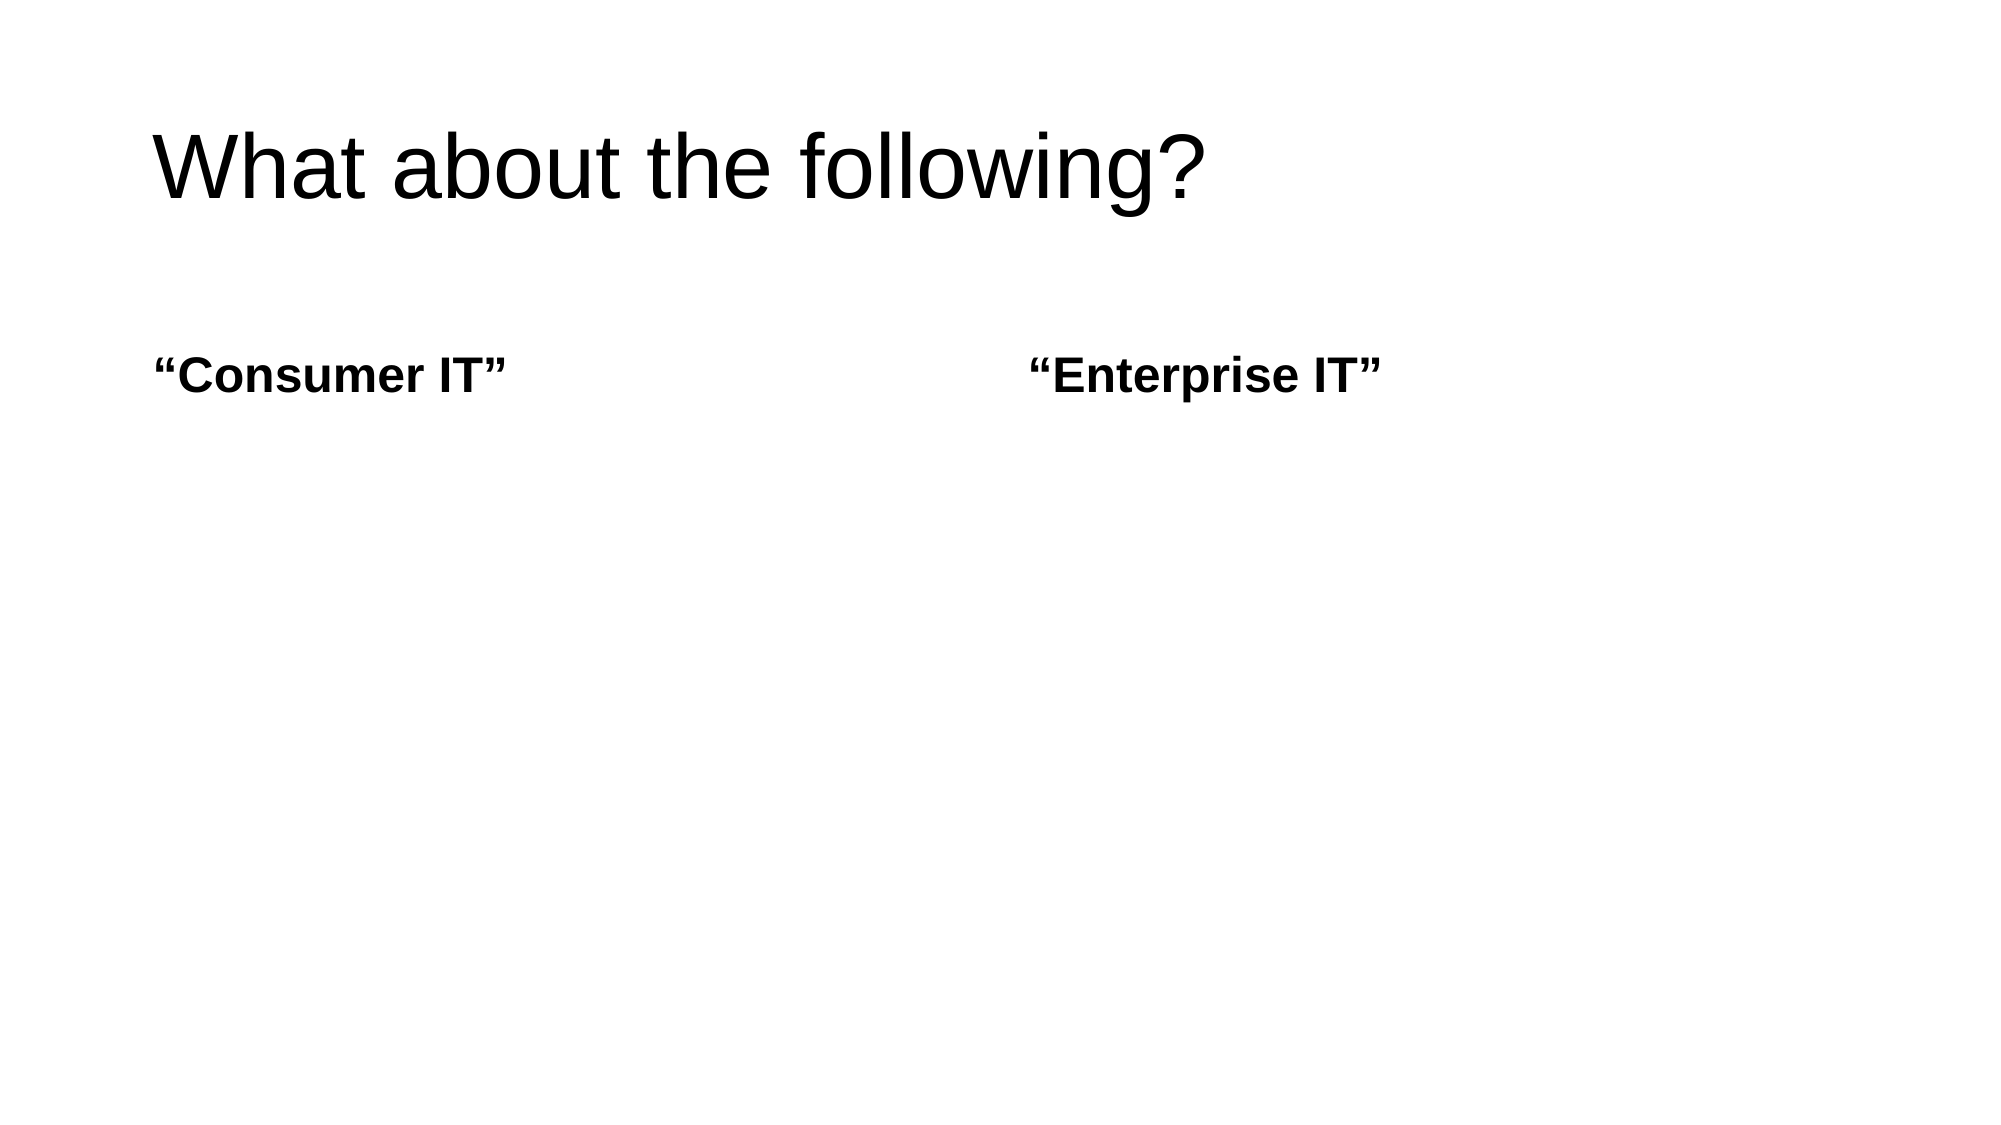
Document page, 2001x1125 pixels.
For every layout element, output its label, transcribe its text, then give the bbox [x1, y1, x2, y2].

list “Consumer IT” [137, 275, 984, 411]
title What about the following? [137, 59, 1863, 278]
list “Enterprise IT” [1012, 275, 1863, 411]
